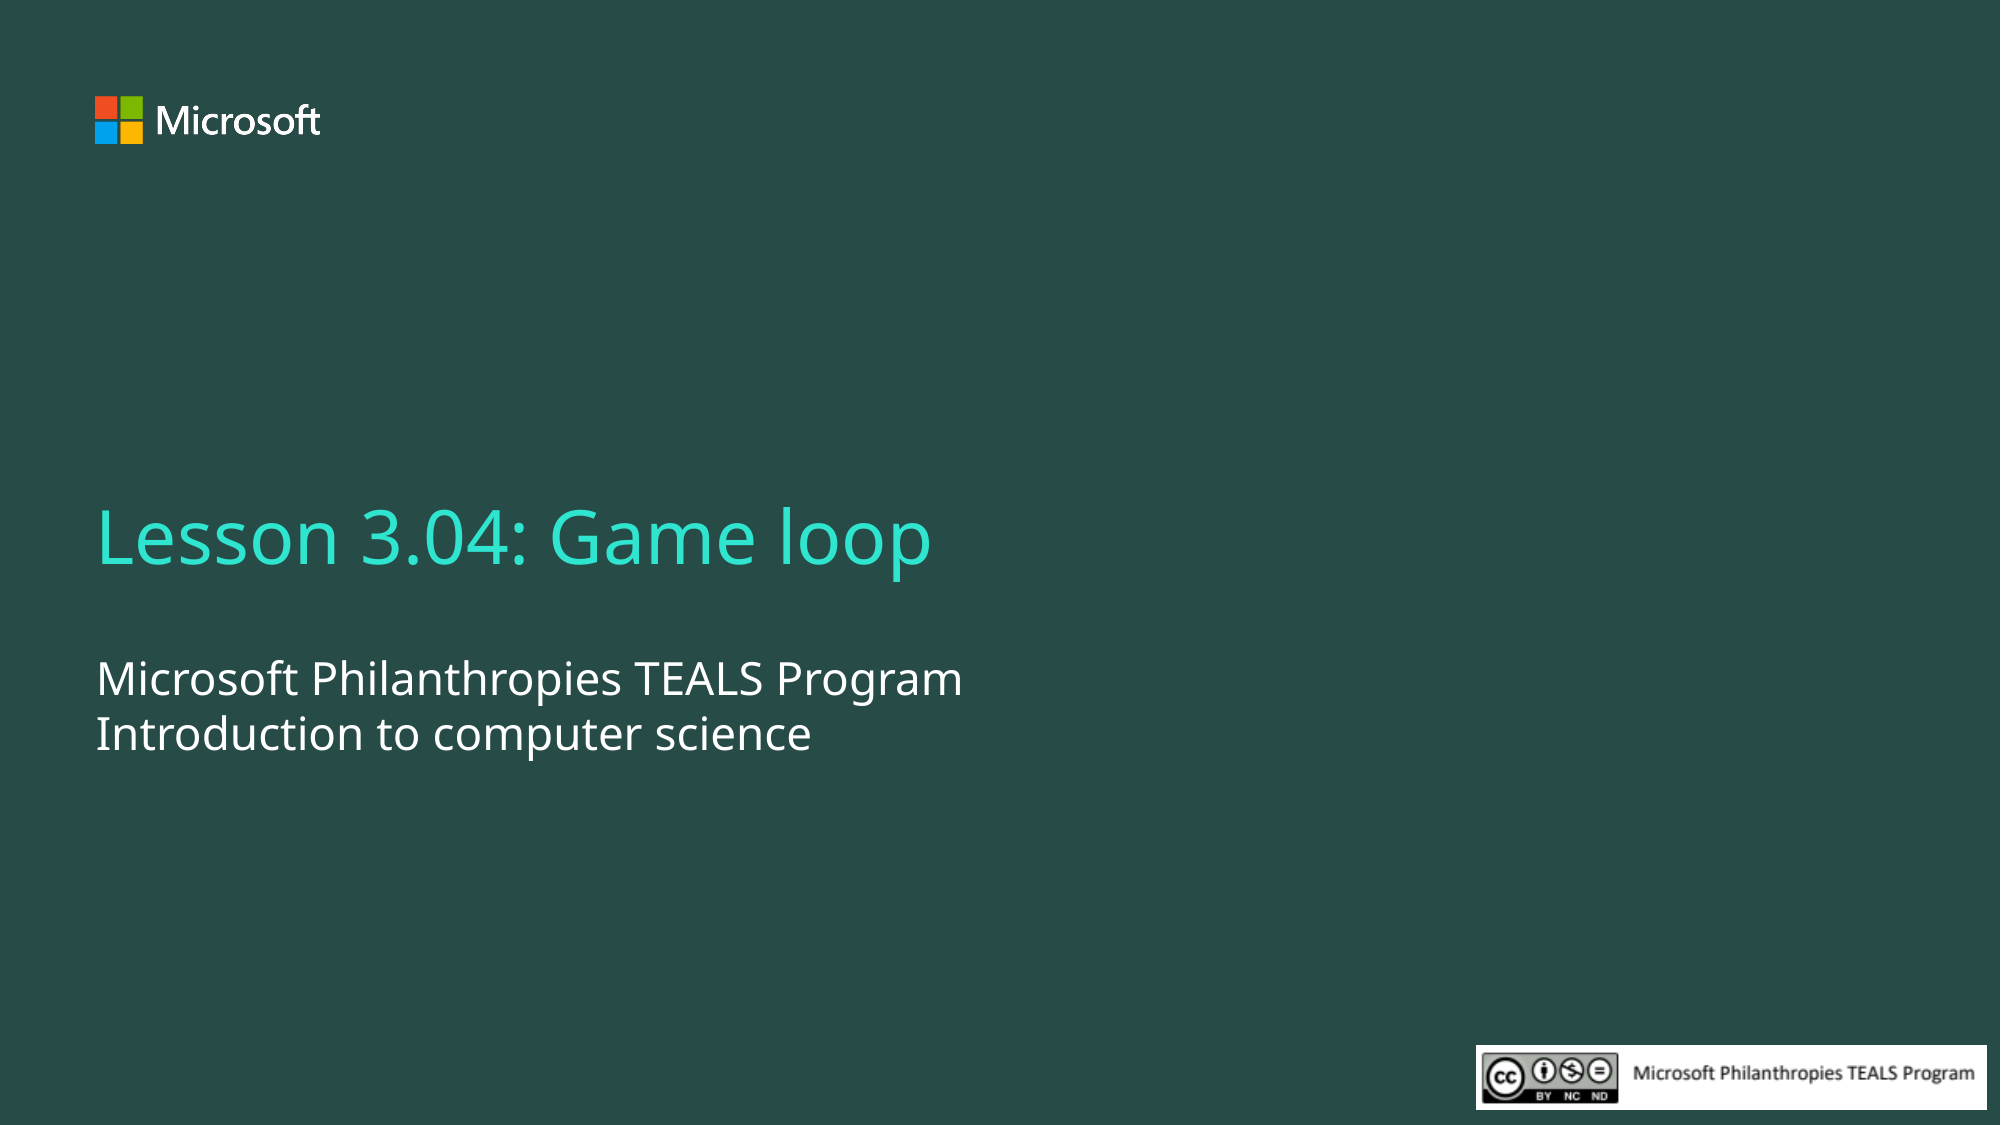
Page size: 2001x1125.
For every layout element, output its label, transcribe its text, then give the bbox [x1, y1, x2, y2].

title Lesson 3.04: Game loop [95, 391, 1596, 580]
list Microsoft Philanthropies TEALS Program Introduction to computer science [95, 650, 1596, 1125]
picture [95, 96, 320, 144]
picture [1476, 1045, 1987, 1110]
